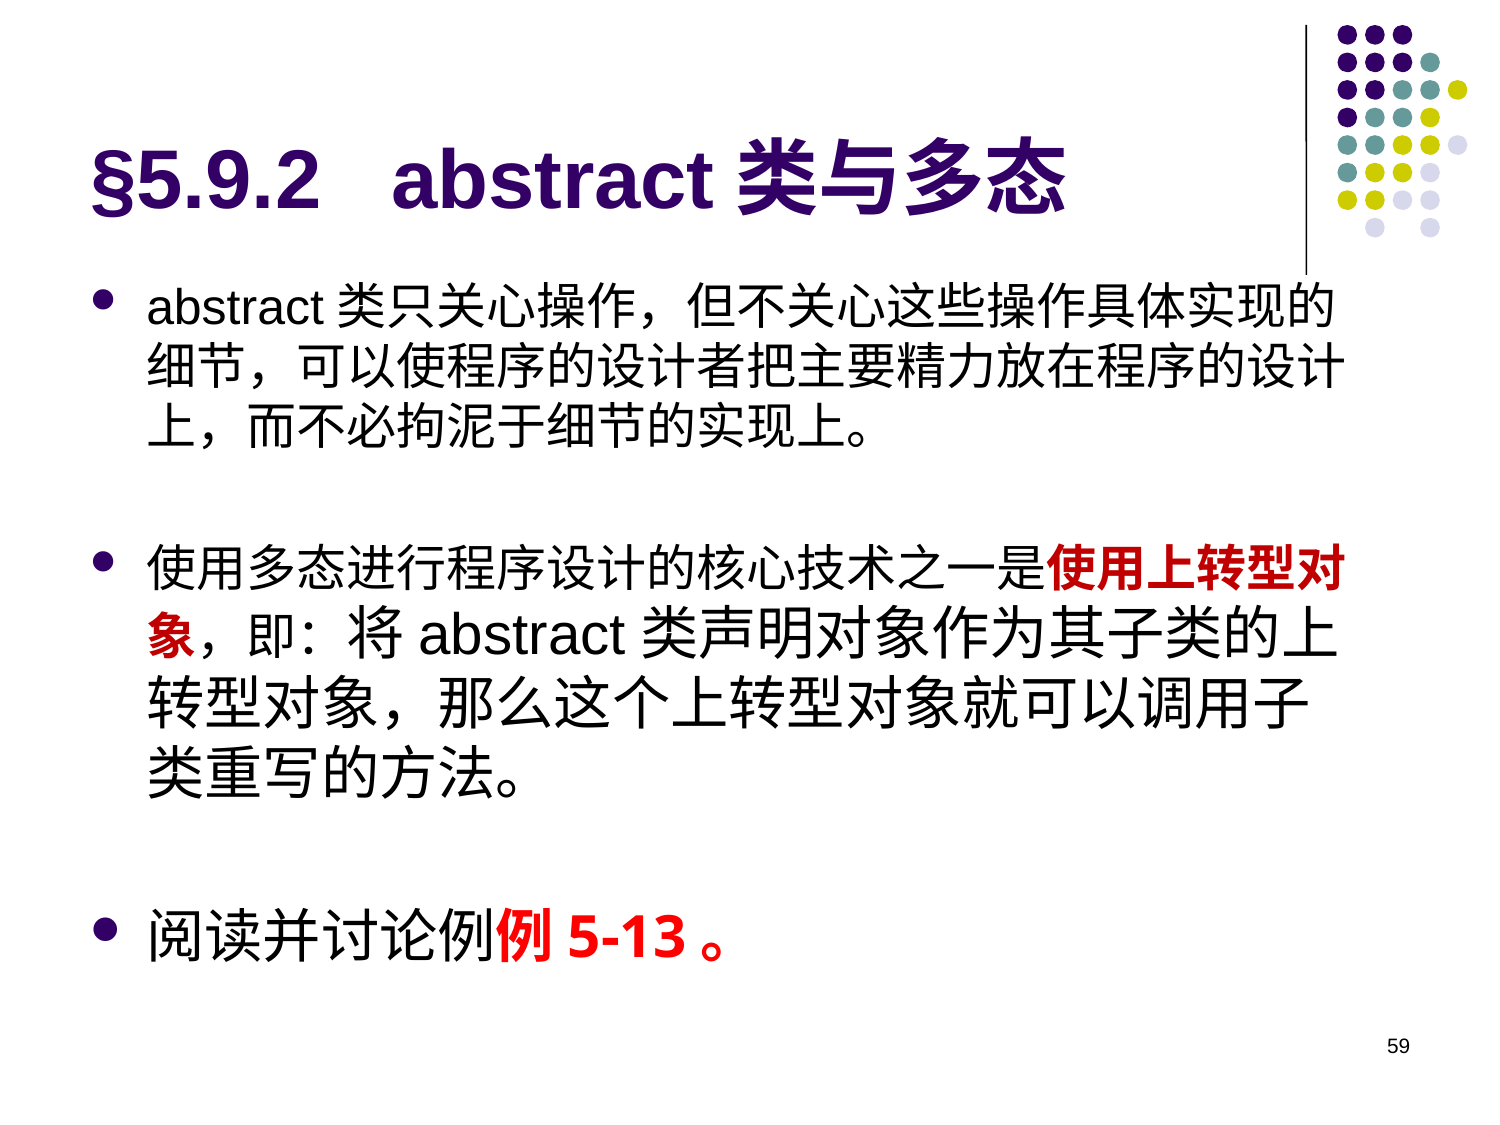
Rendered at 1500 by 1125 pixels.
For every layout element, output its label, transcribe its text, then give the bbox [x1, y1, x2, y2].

title §5.9.2 abstract类与多态 [74, 19, 1313, 233]
slide_number 59 [1074, 1024, 1426, 1101]
list abstract类只关心操作，但不关心这些操作具体实现的细节，可以使程序的设计者把主要精力放在程序的设计上，而不必拘泥于细节的实现上。 使用多态进行程序设计的核心技术之一是使用上转型对象，即：将abstract类声明对象作为其子类的上转型对象，那么这个上转型对象就可以调用子类重写的方法。 阅读并讨论例例5-13。 [74, 266, 1384, 1079]
